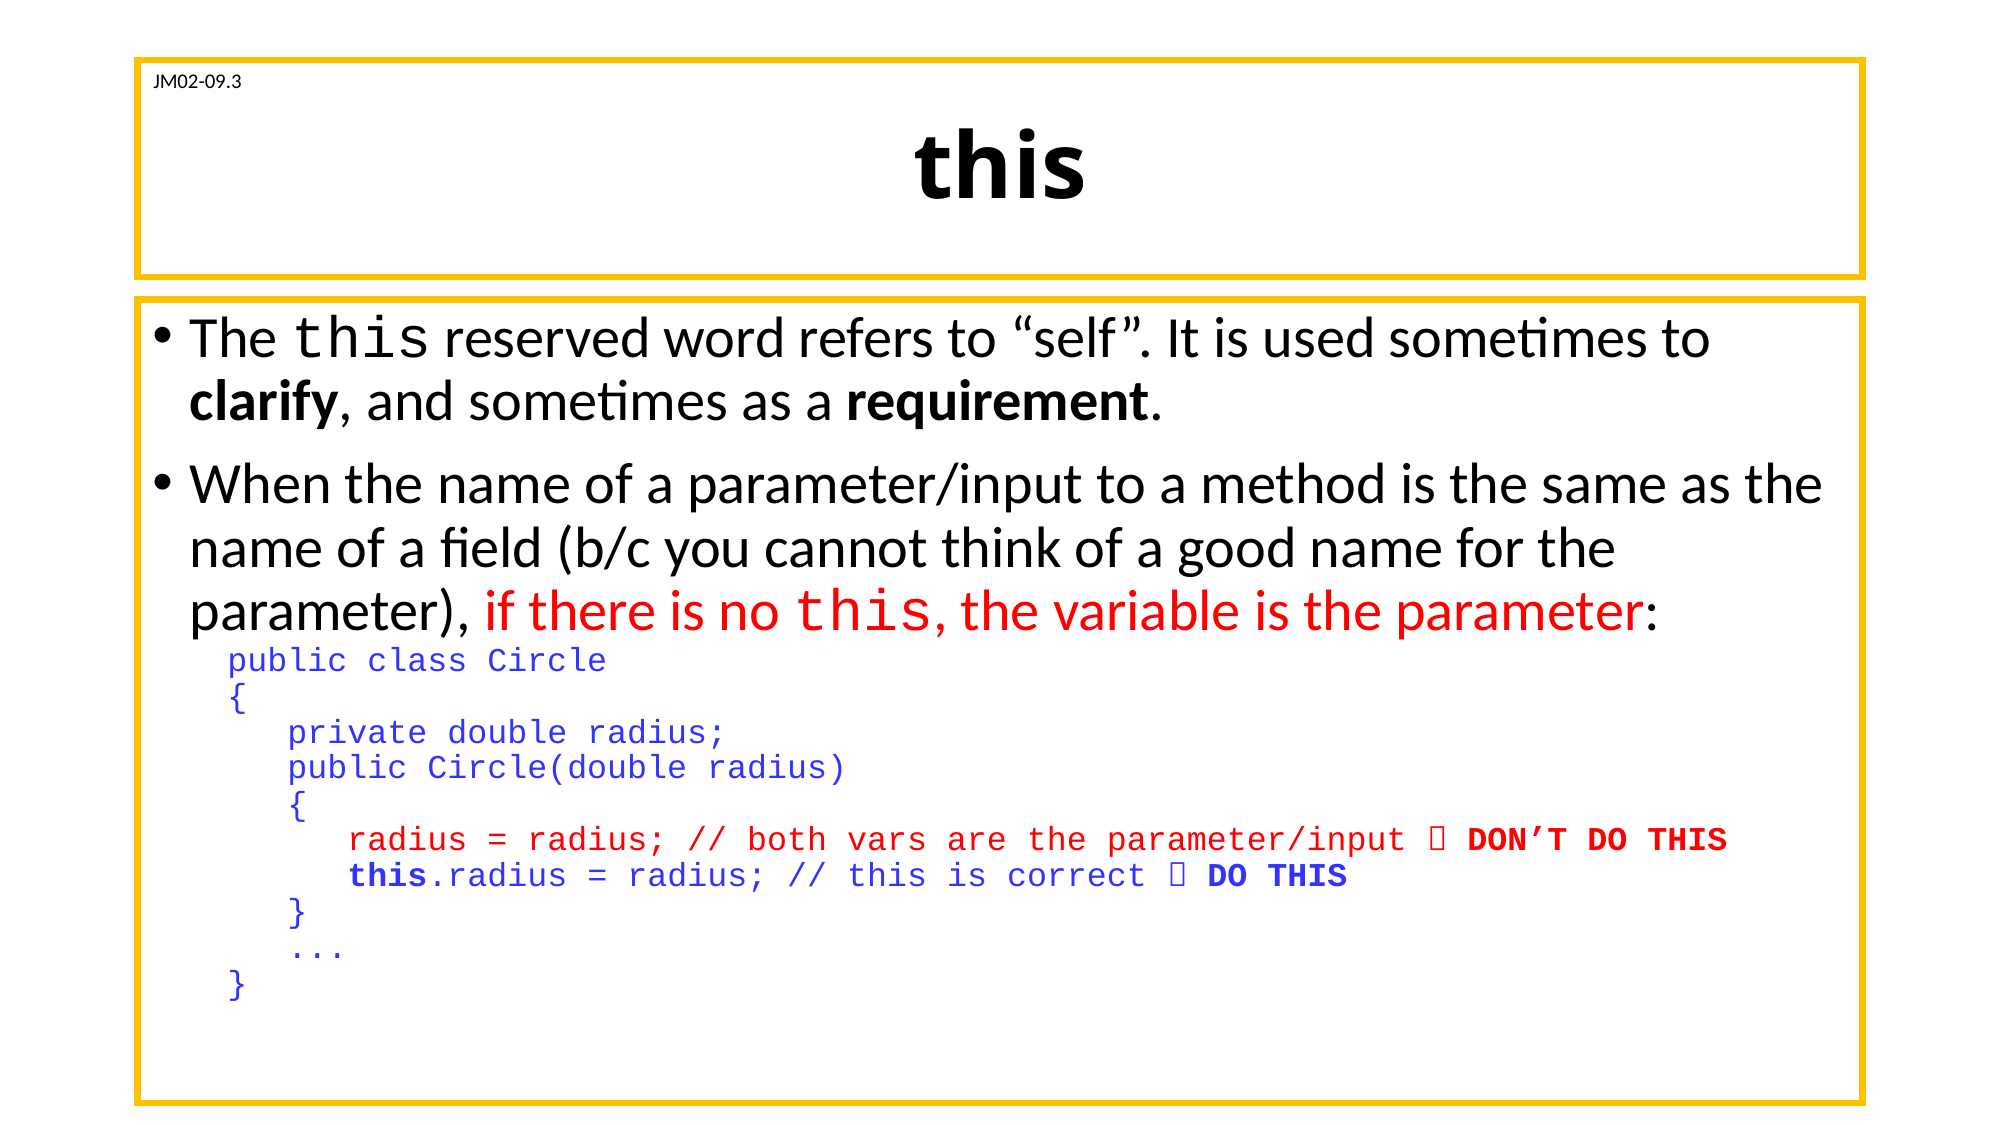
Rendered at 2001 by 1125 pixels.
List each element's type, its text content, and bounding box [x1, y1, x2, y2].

text_box JM02-09.3 [138, 59, 257, 100]
title this [137, 59, 1863, 278]
list The this reserved word refers to “self”. It is used sometimes to clarify, and sometimes as a requirement. When the name of a parameter/input to a method is the same as the name of a field (b/c you cannot think of a good name for the parameter), if there is no this, the variable is the parameter: public class Circle { private double radius; public Circle(double radius) { radius = radius; // both vars are the parameter/input  DON’T DO THIS this.radius = radius; // this is correct  DO THIS } ... } [137, 299, 1863, 1103]
